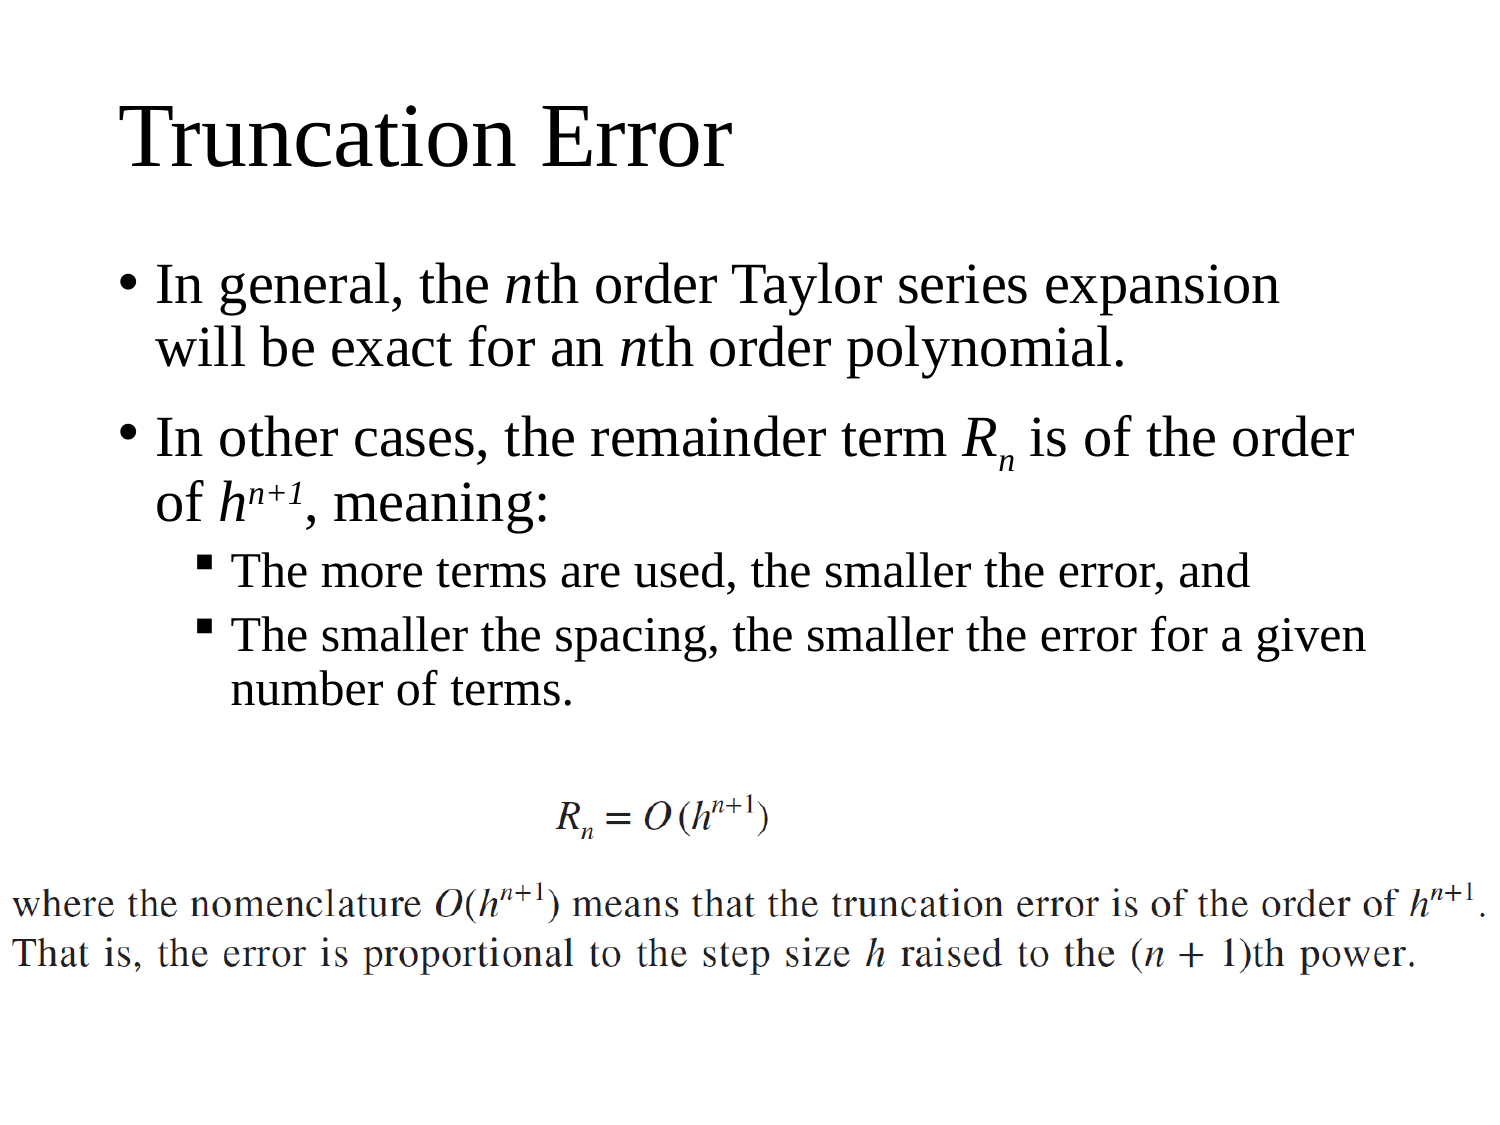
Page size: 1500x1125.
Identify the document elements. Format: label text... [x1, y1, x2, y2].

picture [0, 761, 1500, 980]
title Truncation Error [103, 28, 1397, 245]
text_box In general, the nth order Taylor series expansion will be exact for an nth order polynomial. In other cases, the remainder term Rn is of the order of hn+1, meaning: The more terms are used, the smaller the error, and The smaller the spacing, the smaller the error for a given number of terms. [103, 245, 1397, 761]
